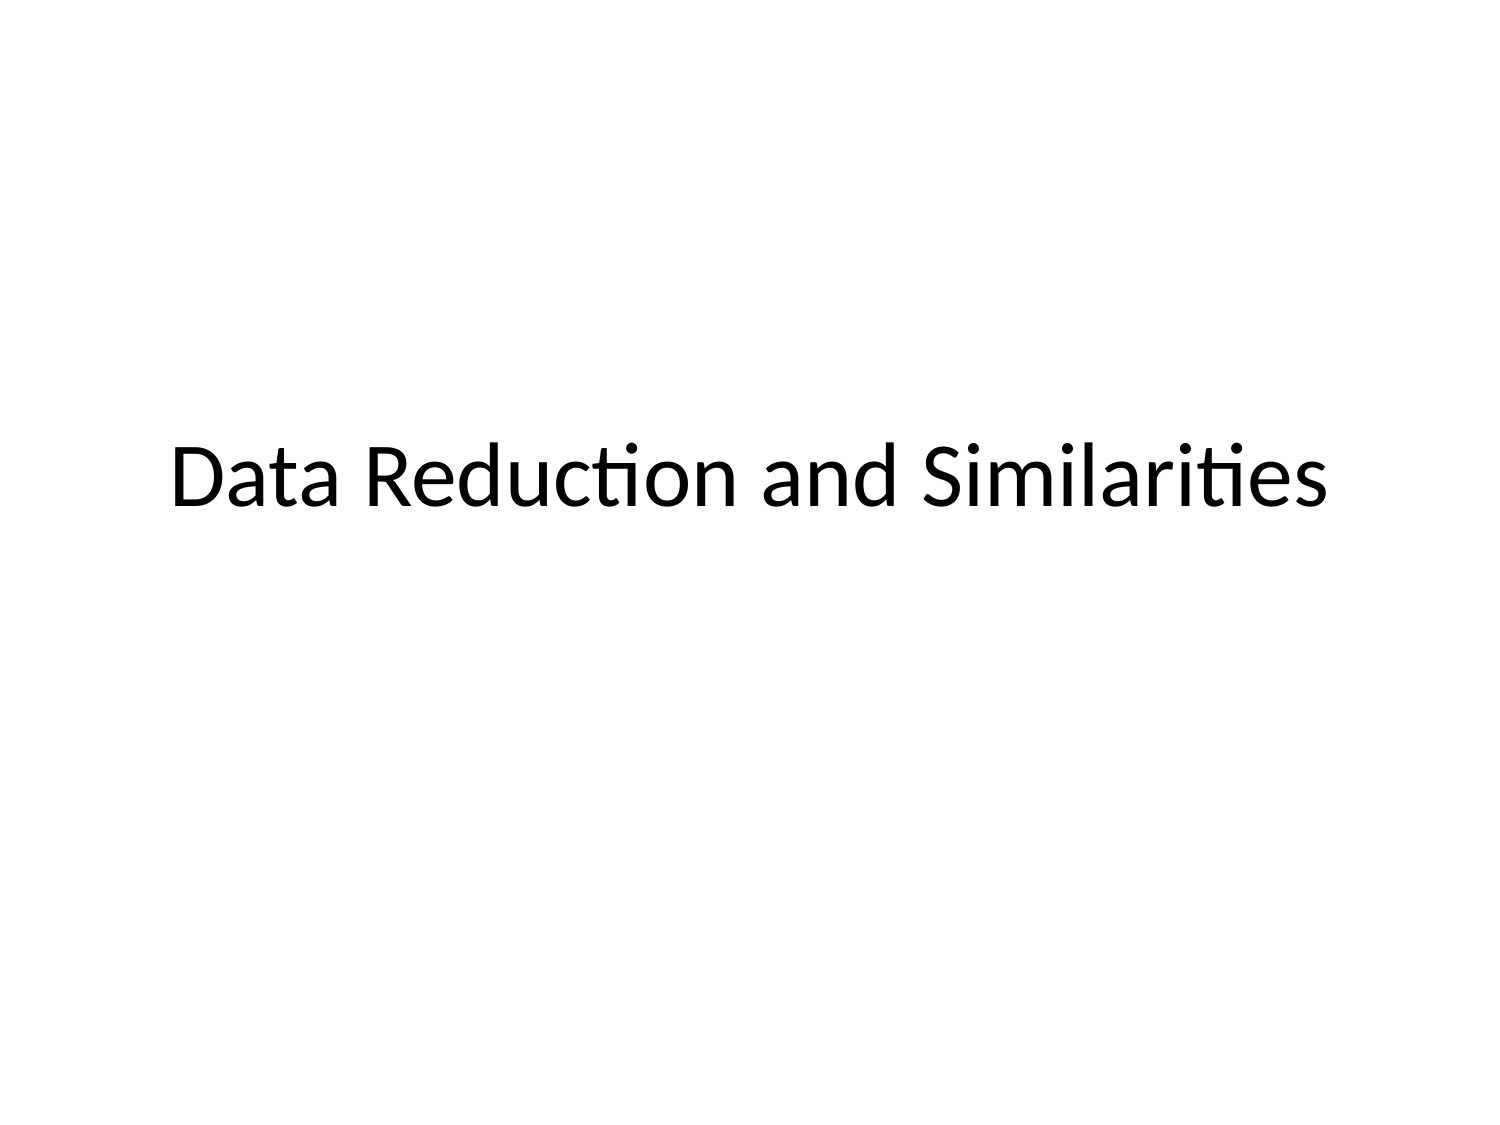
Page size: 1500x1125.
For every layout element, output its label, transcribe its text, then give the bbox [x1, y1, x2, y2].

title Data Reduction and Similarities [112, 349, 1388, 591]
